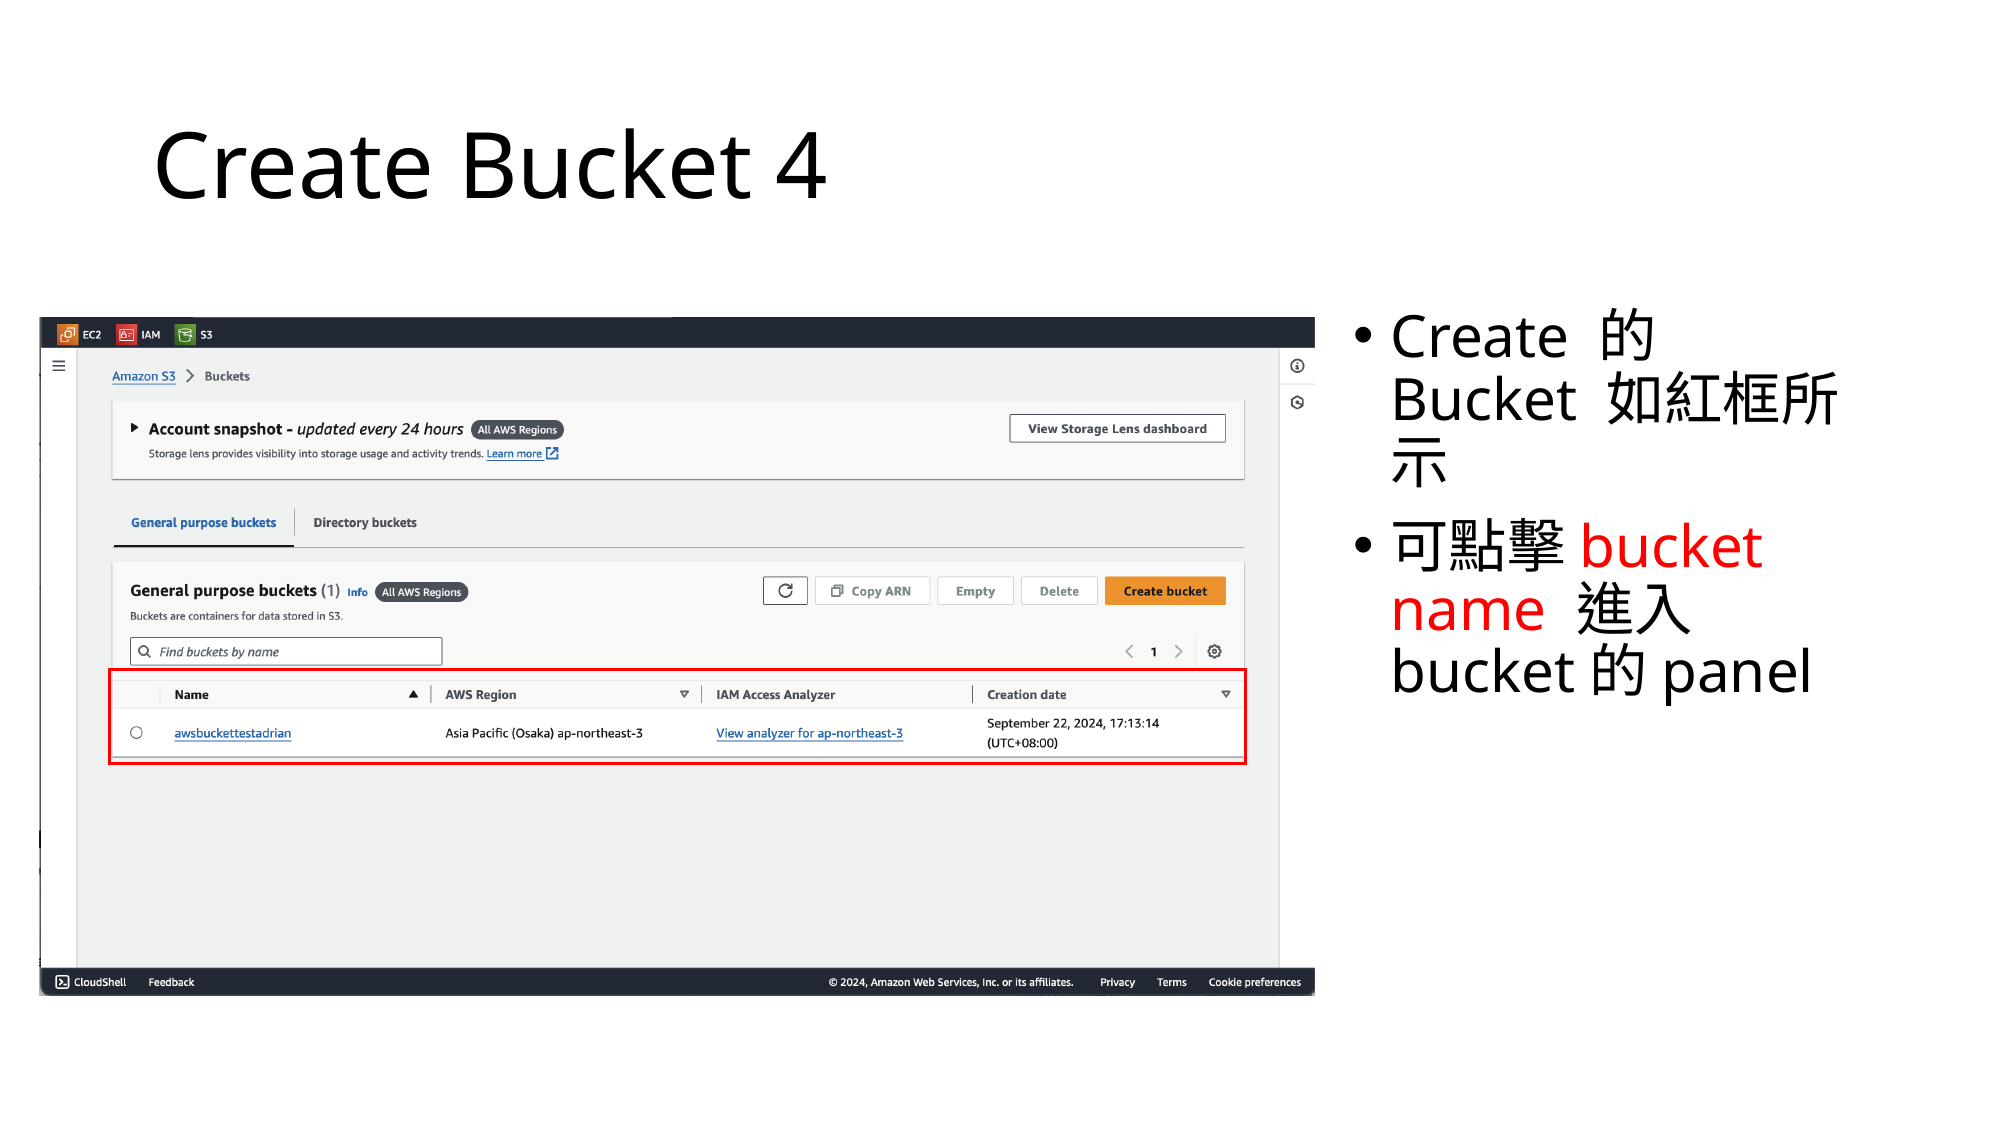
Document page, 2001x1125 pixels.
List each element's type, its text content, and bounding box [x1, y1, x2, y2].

title Create Bucket 4 [137, 59, 1863, 278]
list Create 的 Bucket 如紅框所示 可點擊bucket name 進入bucket的panel [1338, 299, 1863, 1014]
picture [39, 317, 1316, 996]
